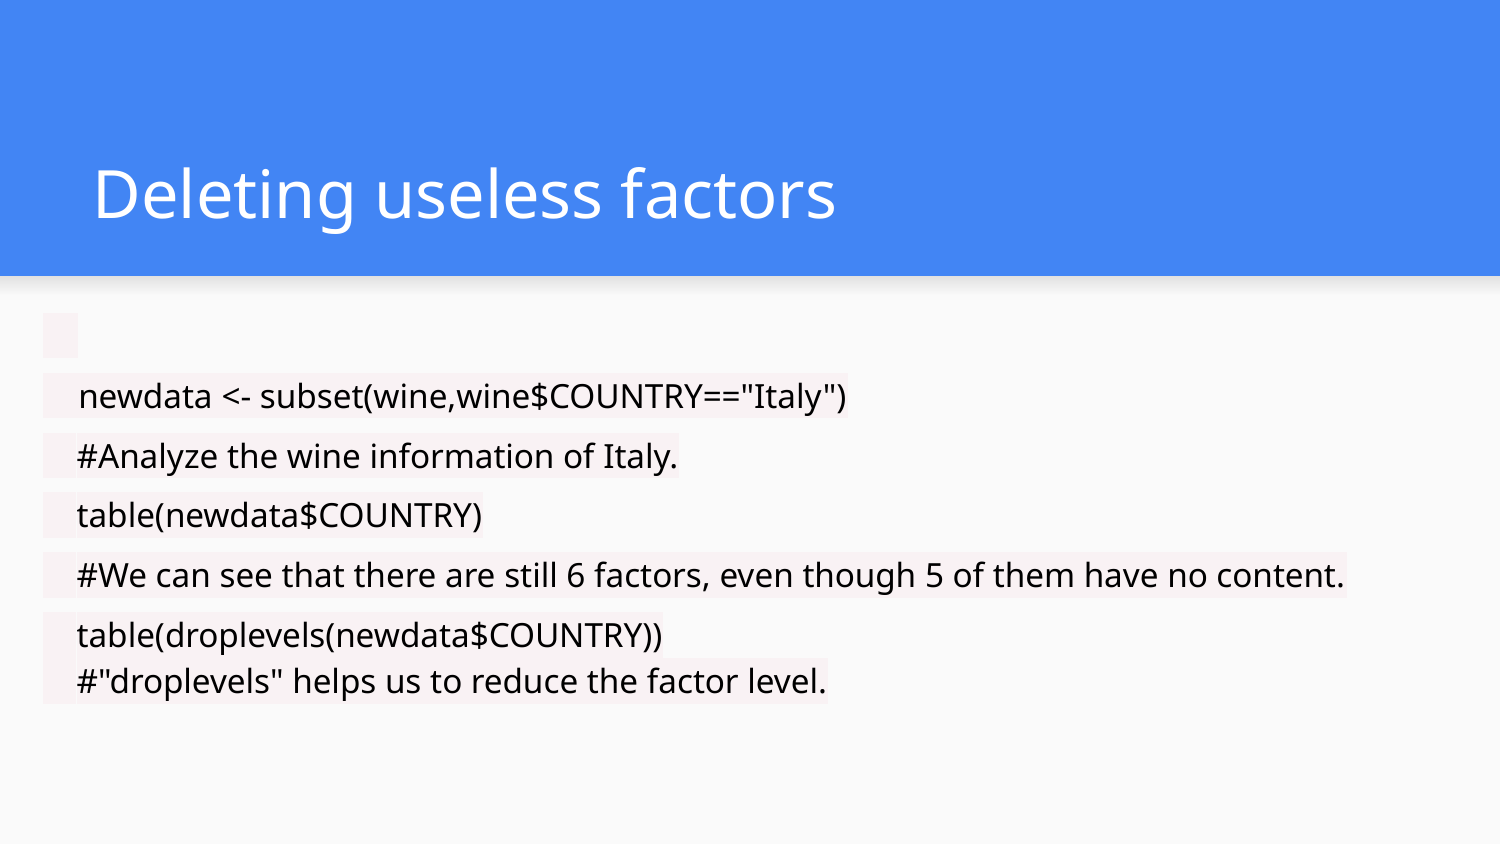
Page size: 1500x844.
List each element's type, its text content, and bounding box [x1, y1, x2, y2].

list newdata <- subset(wine,wine$COUNTRY=="Italy") #Analyze the wine information of Italy. table(newdata$COUNTRY) #We can see that there are still 6 factors, even though 5 of them have no content. table(droplevels(newdata$COUNTRY)) #"droplevels" helps us to reduce the factor level. [28, 294, 1477, 806]
title Deleting useless factors [77, 121, 1427, 248]
